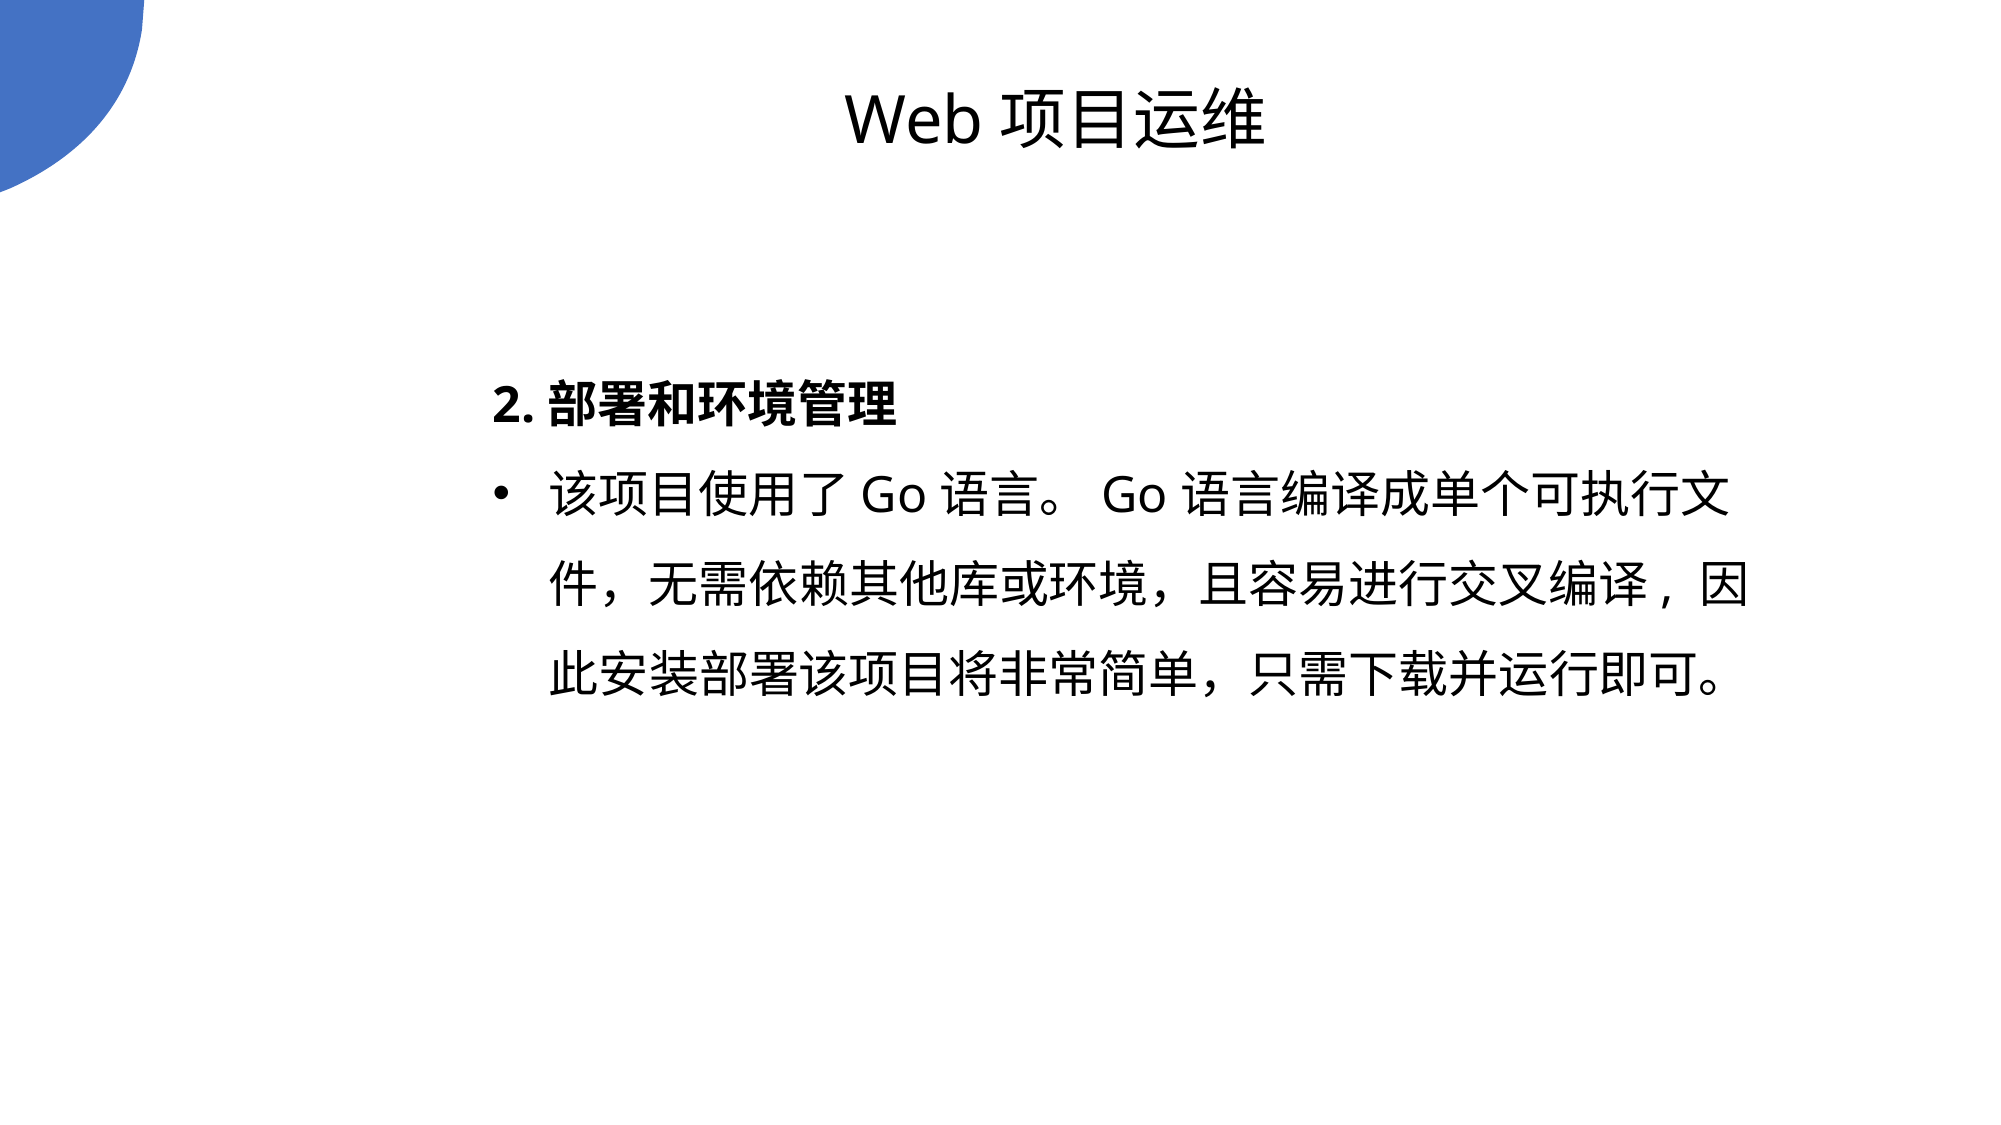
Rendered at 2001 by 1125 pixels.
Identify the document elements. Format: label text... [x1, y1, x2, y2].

text_box Web项目运维 [829, 78, 1308, 166]
text_box 2.部署和环境管理 该项目使用了Go语言。Go语言编译成单个可执行文件，无需依赖其他库或环境，且容易进行交叉编译, 因此安装部署该项目将非常简单，只需下载并运行即可。 [477, 334, 1780, 710]
